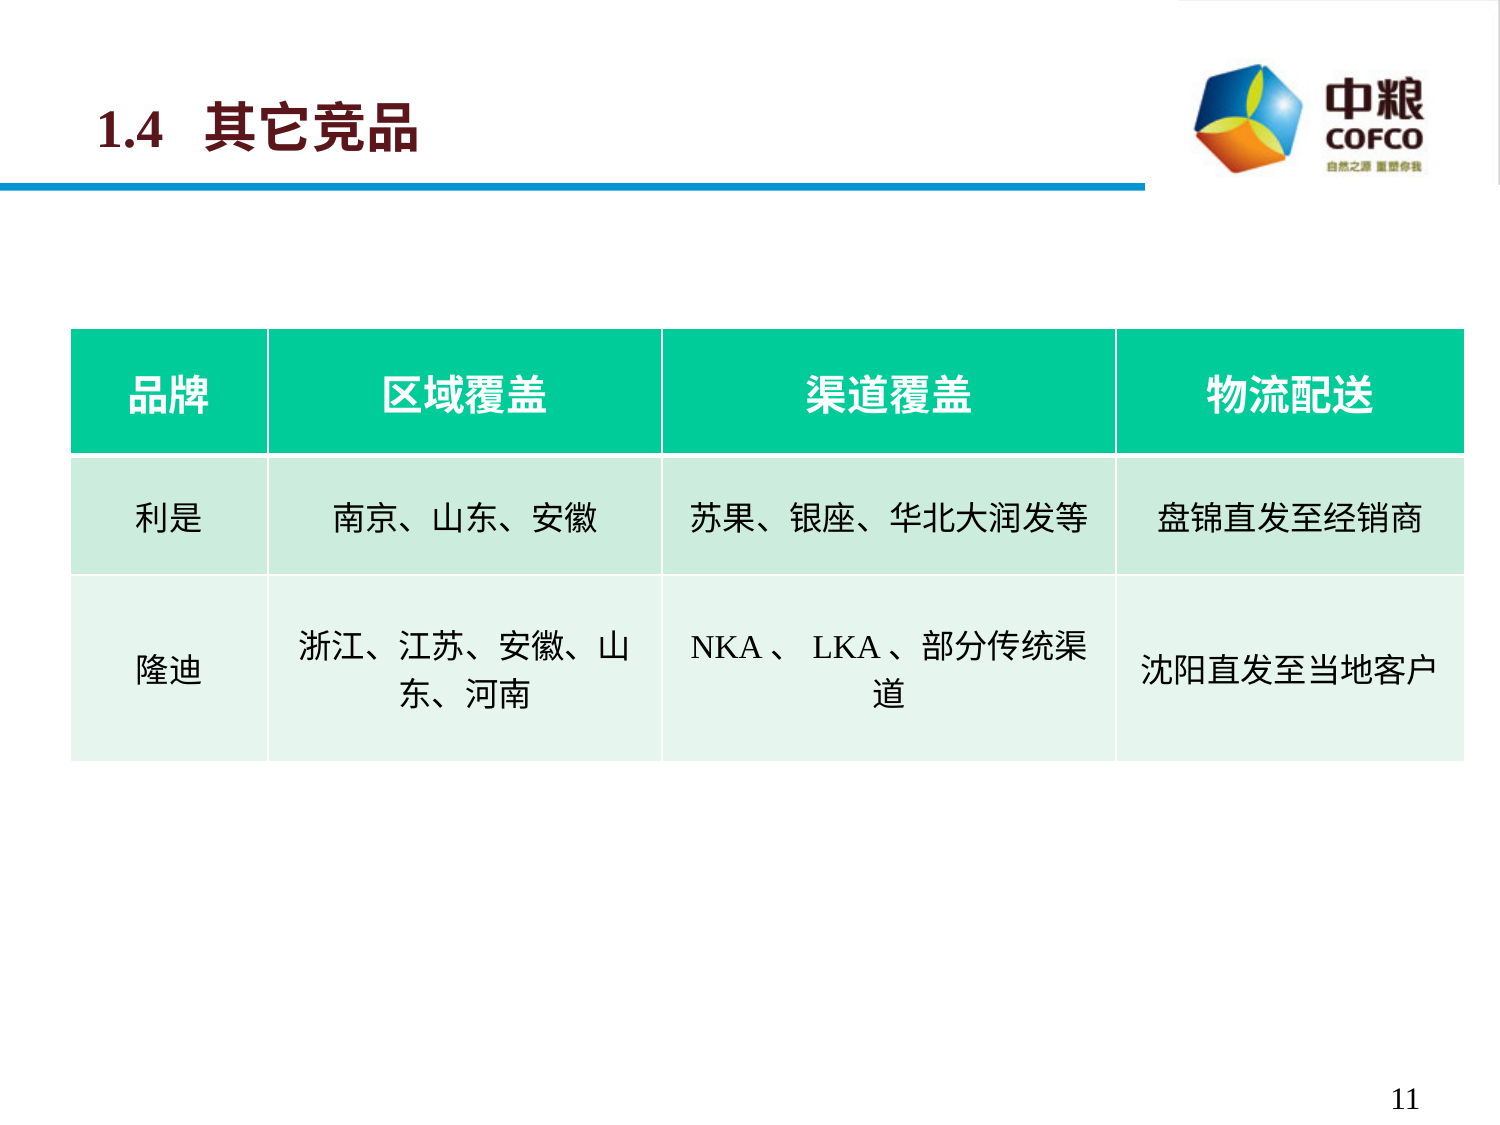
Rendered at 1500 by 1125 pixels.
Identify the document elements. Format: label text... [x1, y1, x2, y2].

table_header 区域覆盖 [269, 329, 661, 453]
table_cell 南京、山东、安徽 [269, 458, 661, 574]
table_cell 利是 [71, 458, 267, 574]
table_cell 隆迪 [71, 576, 267, 761]
table_header 物流配送 [1117, 329, 1464, 453]
table_header 品牌 [71, 329, 267, 453]
table_cell 沈阳直发至当地客户 [1117, 576, 1464, 761]
title 1.4 其它竞品 [84, 66, 1169, 184]
picture [1179, 0, 1500, 185]
table_cell 盘锦直发至经销商 [1117, 458, 1464, 574]
table_cell NKA、LKA、部分传统渠道 [663, 576, 1115, 761]
table_cell 浙江、江苏、安徽、山东、河南 [269, 576, 661, 761]
table_header 渠道覆盖 [663, 329, 1115, 453]
table_cell 苏果、银座、华北大润发等 [663, 458, 1115, 574]
